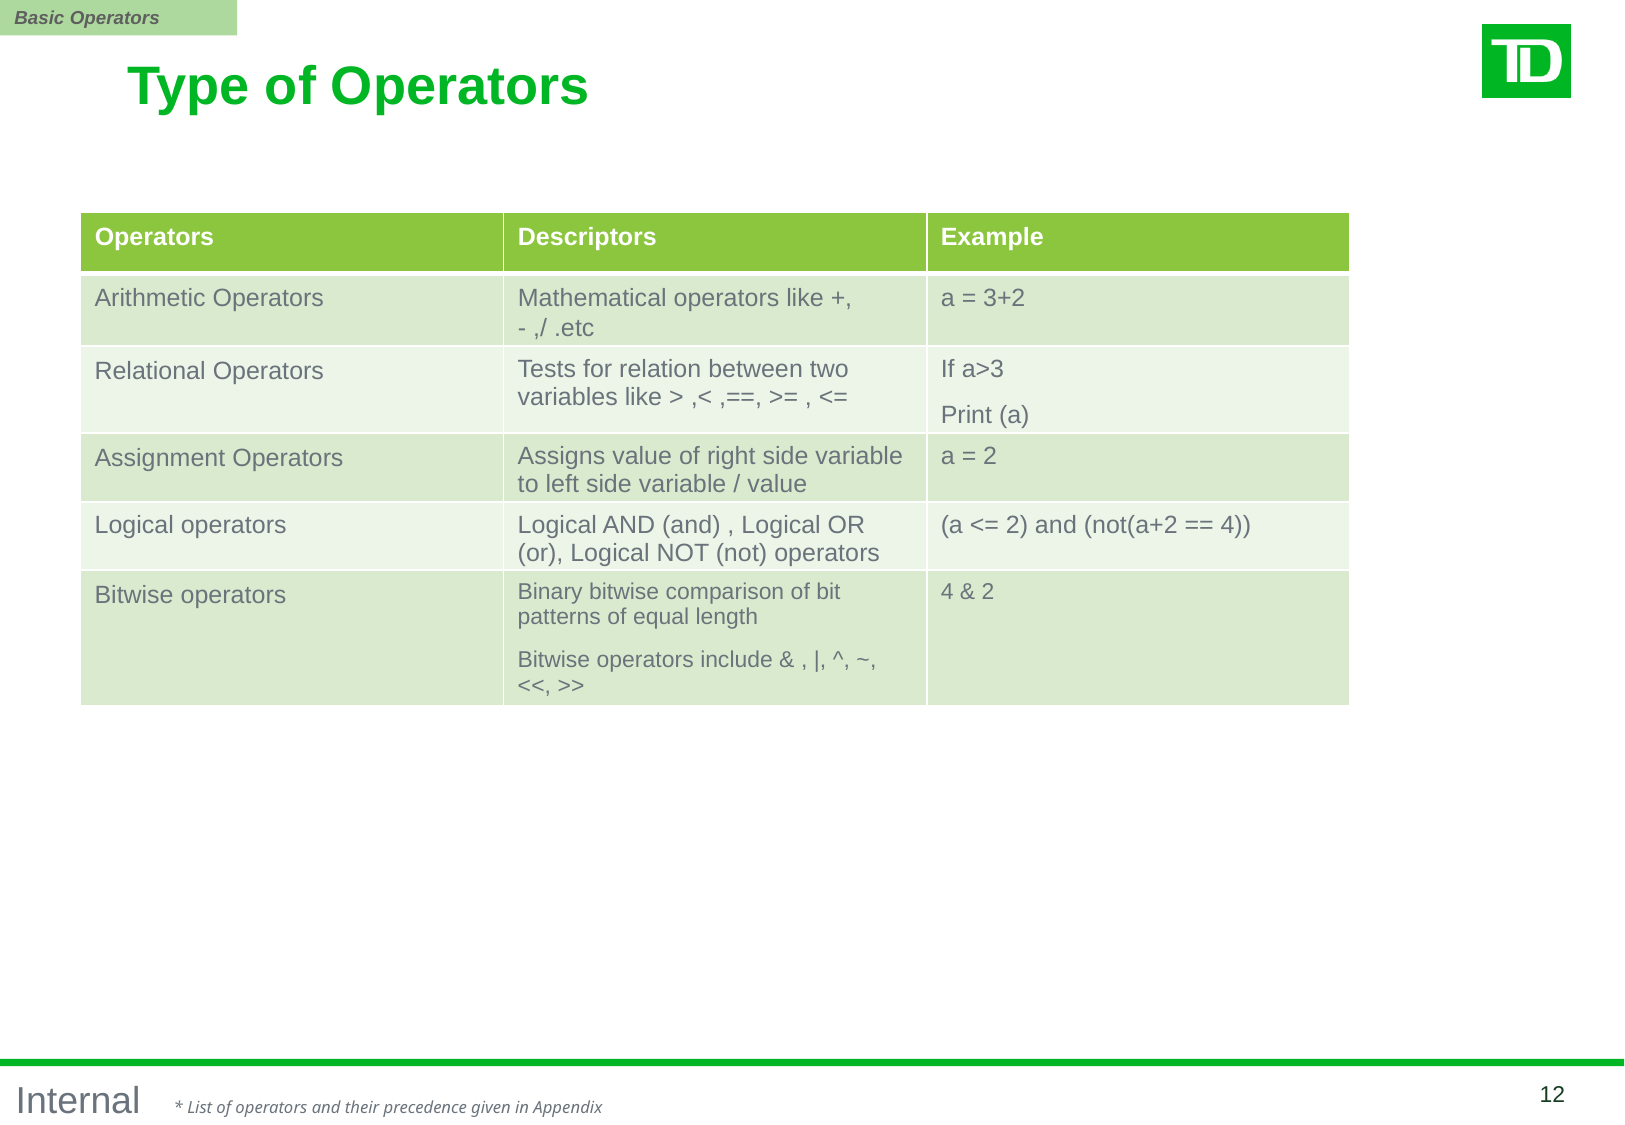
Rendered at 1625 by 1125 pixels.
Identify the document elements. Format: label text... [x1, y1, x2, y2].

text_box Basic Operators [0, 0, 238, 36]
table_cell Relational Operators [81, 347, 503, 432]
table_cell Tests for relation between two variables like > ,< ,==, >= , <= [504, 347, 926, 432]
table_header Example [928, 213, 1349, 271]
slide_number 11 [1456, 1078, 1581, 1109]
table_cell Bitwise operators [81, 571, 503, 705]
title Type of Operators [112, 63, 1409, 113]
table_cell (a <= 2) and (not(a+2 == 4)) [928, 503, 1349, 569]
picture [1482, 24, 1571, 98]
text_box * List of operators and their precedence given in Appendix [0, 1089, 927, 1125]
table_cell Mathematical operators like +, - ,/ .etc [504, 276, 926, 345]
table_cell Logical AND (and) , Logical OR (or), Logical NOT (not) operators [504, 503, 926, 569]
table_cell Logical operators [81, 503, 503, 569]
table_cell Arithmetic Operators [81, 276, 503, 345]
table_cell a = 2 [928, 434, 1349, 501]
table_header Descriptors [504, 213, 926, 271]
table_cell Assigns value of right side variable to left side variable / value [504, 434, 926, 501]
table_cell If a>3 Print (a) [928, 347, 1349, 432]
table_header Operators [81, 213, 503, 271]
table_cell Assignment Operators [81, 434, 503, 501]
table_cell Binary bitwise comparison of bit patterns of equal length Bitwise operators include & , |, ^, ~, <<, >> [504, 571, 926, 705]
table_cell a = 3+2 [928, 276, 1349, 345]
table_cell 4 & 2 [928, 571, 1349, 705]
